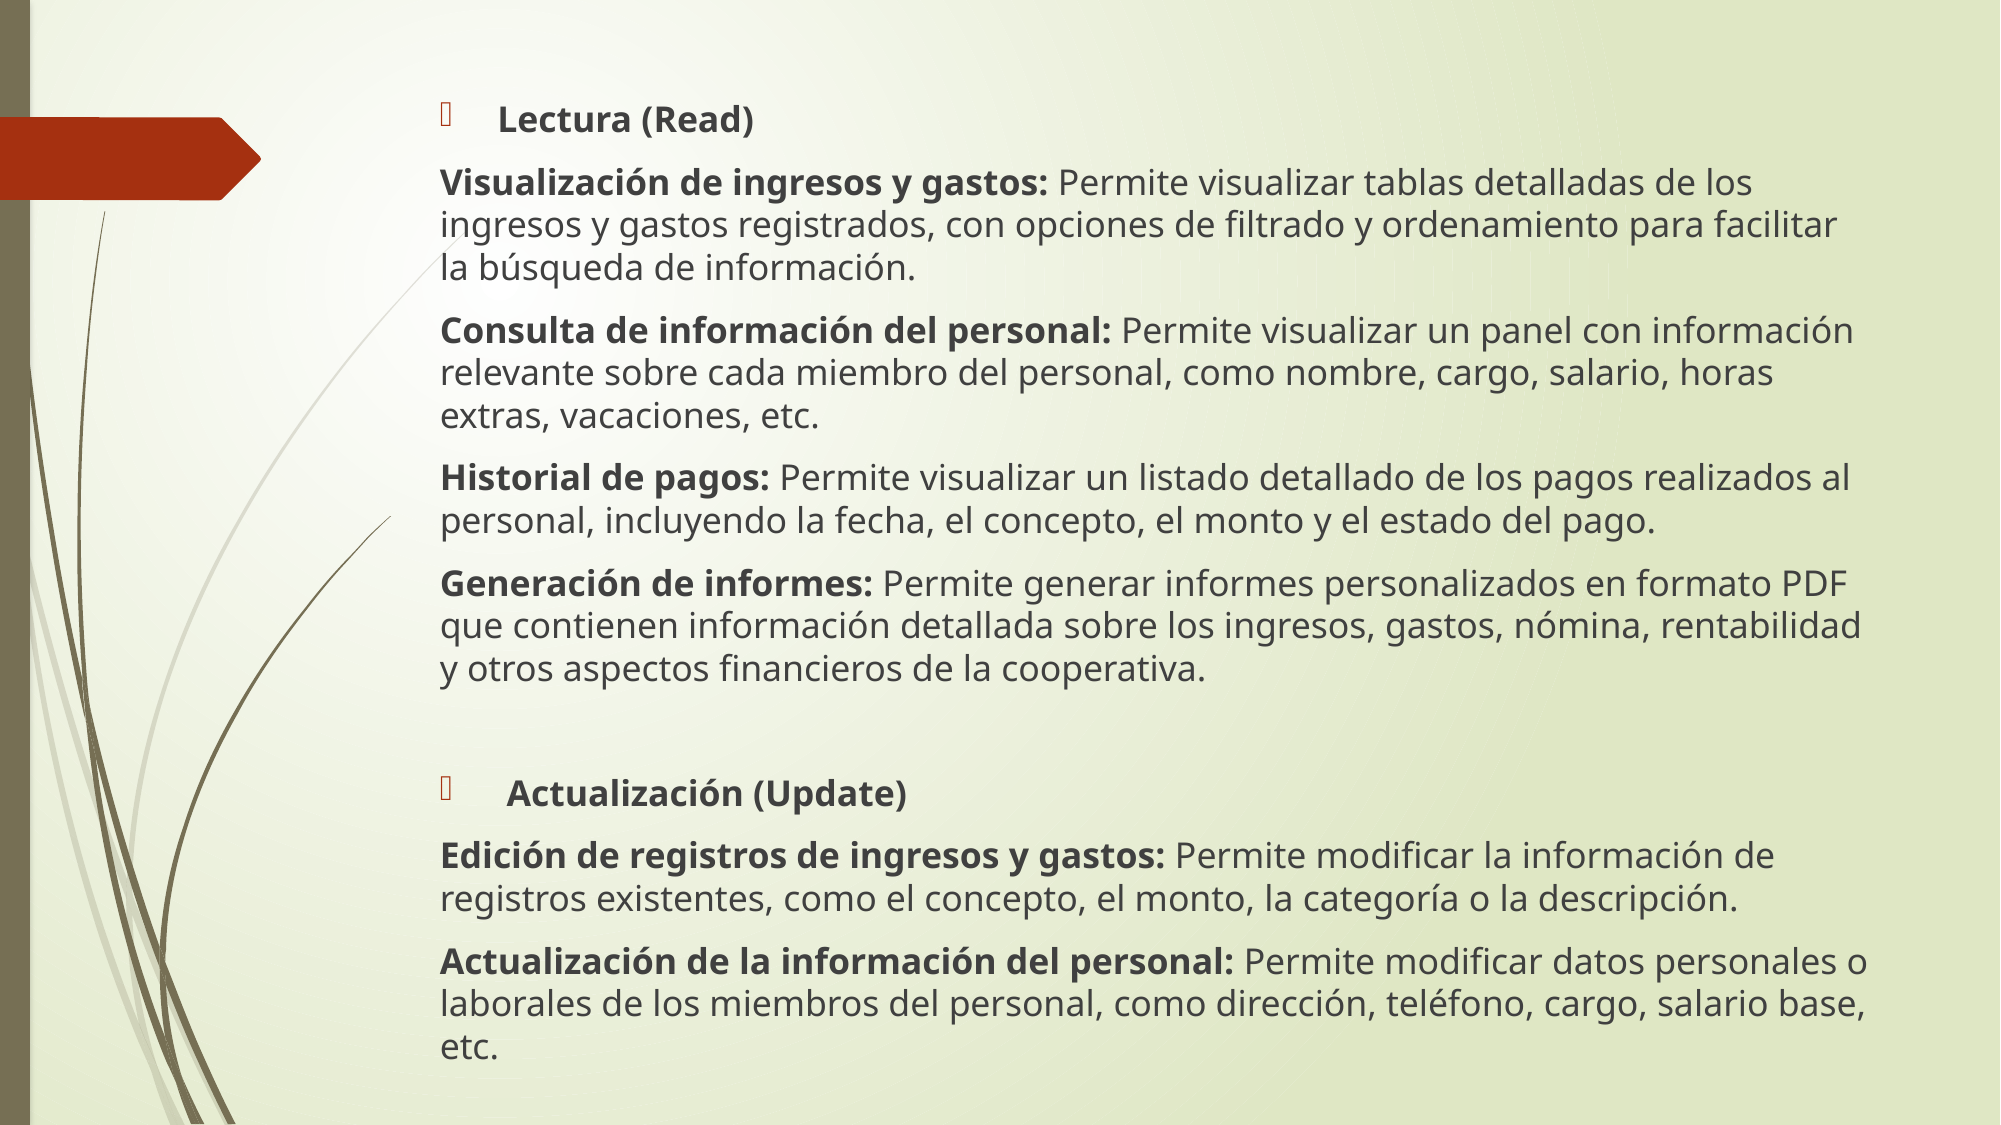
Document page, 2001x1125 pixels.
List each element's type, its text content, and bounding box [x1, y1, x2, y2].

list Lectura (Read) Visualización de ingresos y gastos: Permite visualizar tablas detalladas de los ingresos y gastos registrados, con opciones de filtrado y ordenamiento para facilitar la búsqueda de información. Consulta de información del personal: Permite visualizar un panel con información relevante sobre cada miembro del personal, como nombre, cargo, salario, horas extras, vacaciones, etc. Historial de pagos: Permite visualizar un listado detallado de los pagos realizados al personal, incluyendo la fecha, el concepto, el monto y el estado del pago. Generación de informes: Permite generar informes personalizados en formato PDF que contienen información detallada sobre los ingresos, gastos, nómina, rentabilidad y otros aspectos financieros de la cooperativa. Actualización (Update) Edición de registros de ingresos y gastos: Permite modificar la información de registros existentes, como el concepto, el monto, la categoría o la descripción. Actualización de la información del personal: Permite modificar datos personales o laborales de los miembros del personal, como dirección, teléfono, cargo, salario base, etc. [424, 89, 1888, 1075]
